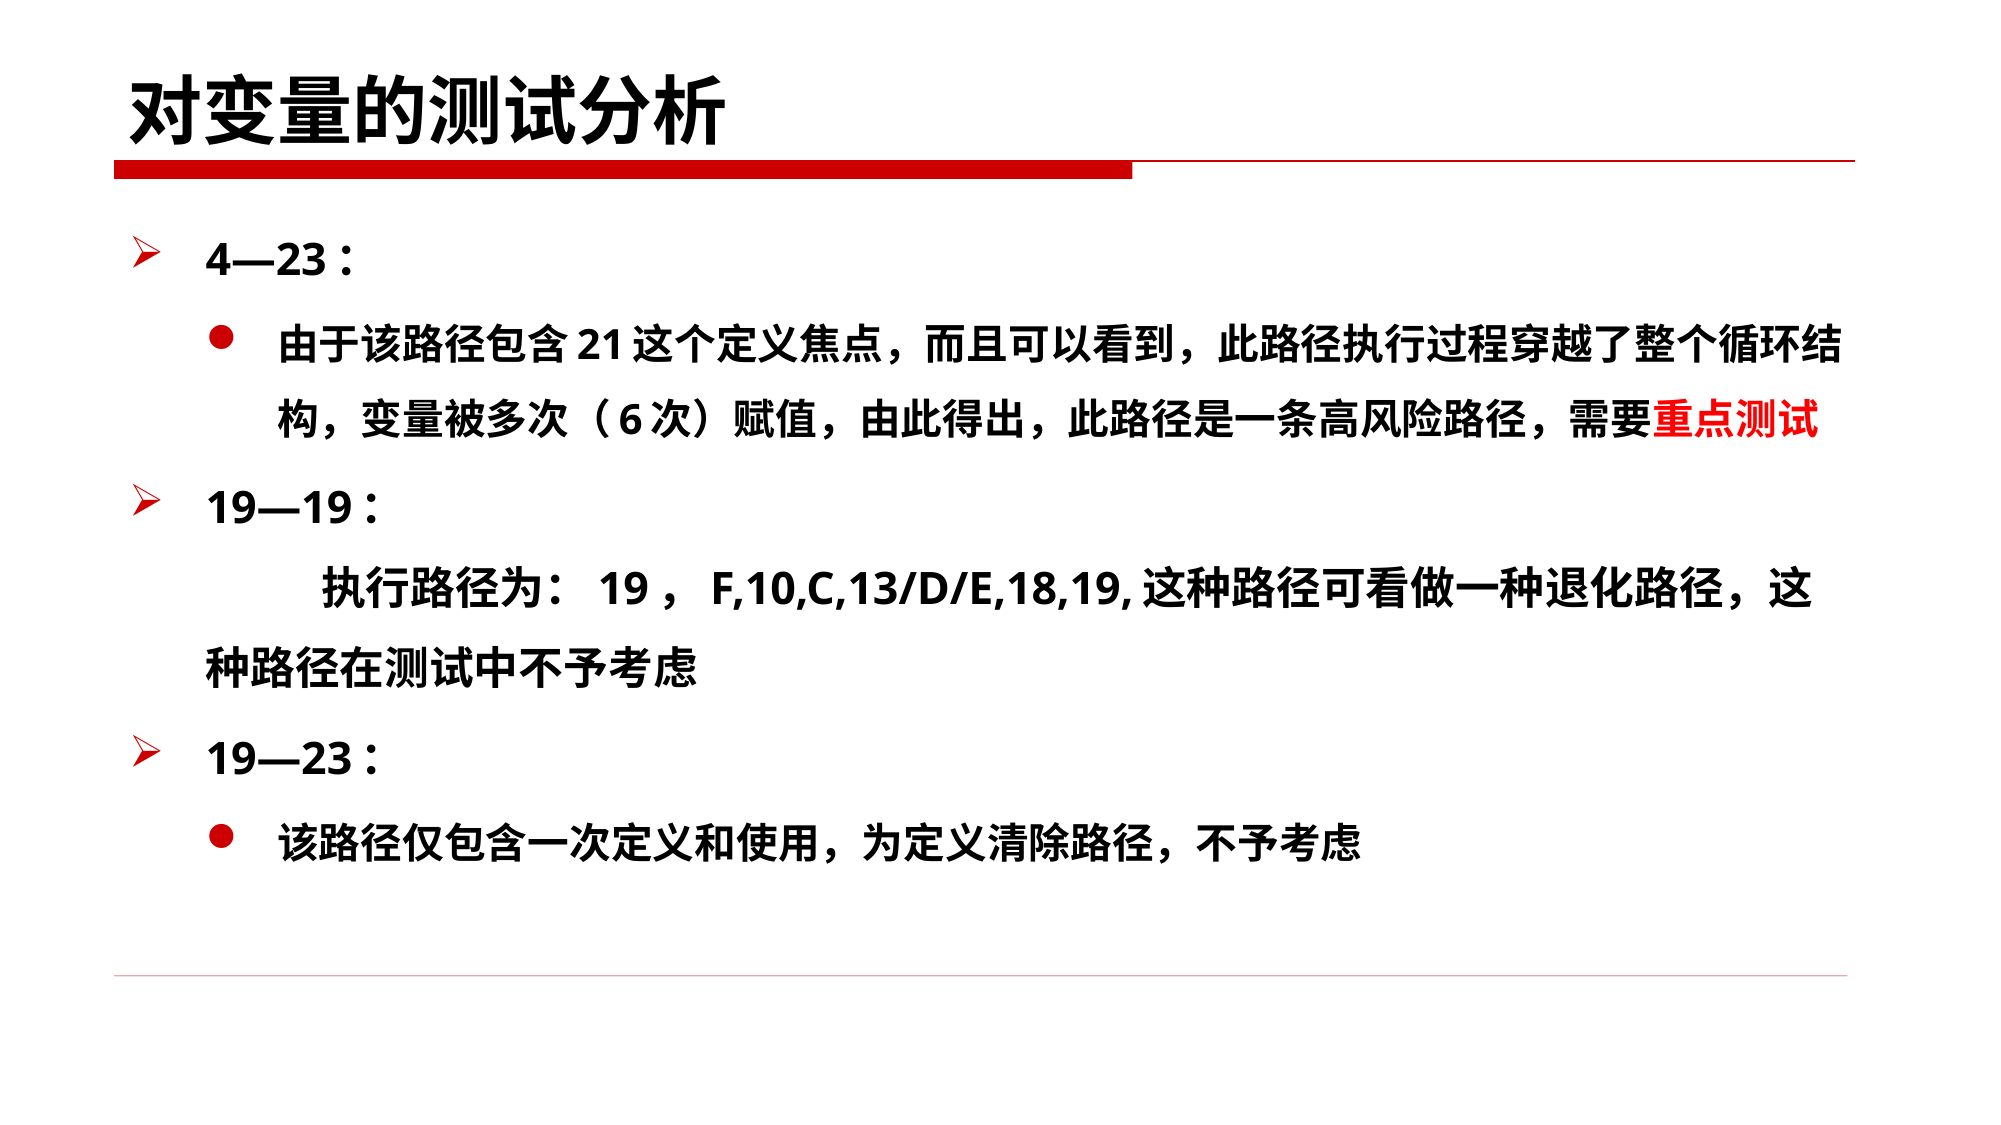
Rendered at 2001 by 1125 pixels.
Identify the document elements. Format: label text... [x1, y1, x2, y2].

list 4—23： 由于该路径包含21这个定义焦点，而且可以看到，此路径执行过程穿越了整个循环结构，变量被多次（6次）赋值，由此得出，此路径是一条高风险路径，需要重点测试 19—19： 执行路径为：19，F,10,C,13/D/E,18,19,这种路径可看做一种退化路径，这种路径在测试中不予考虑 19—23： 该路径仅包含一次定义和使用，为定义清除路径，不予考虑 [114, 196, 1865, 897]
title 对变量的测试分析 [112, 42, 1863, 161]
